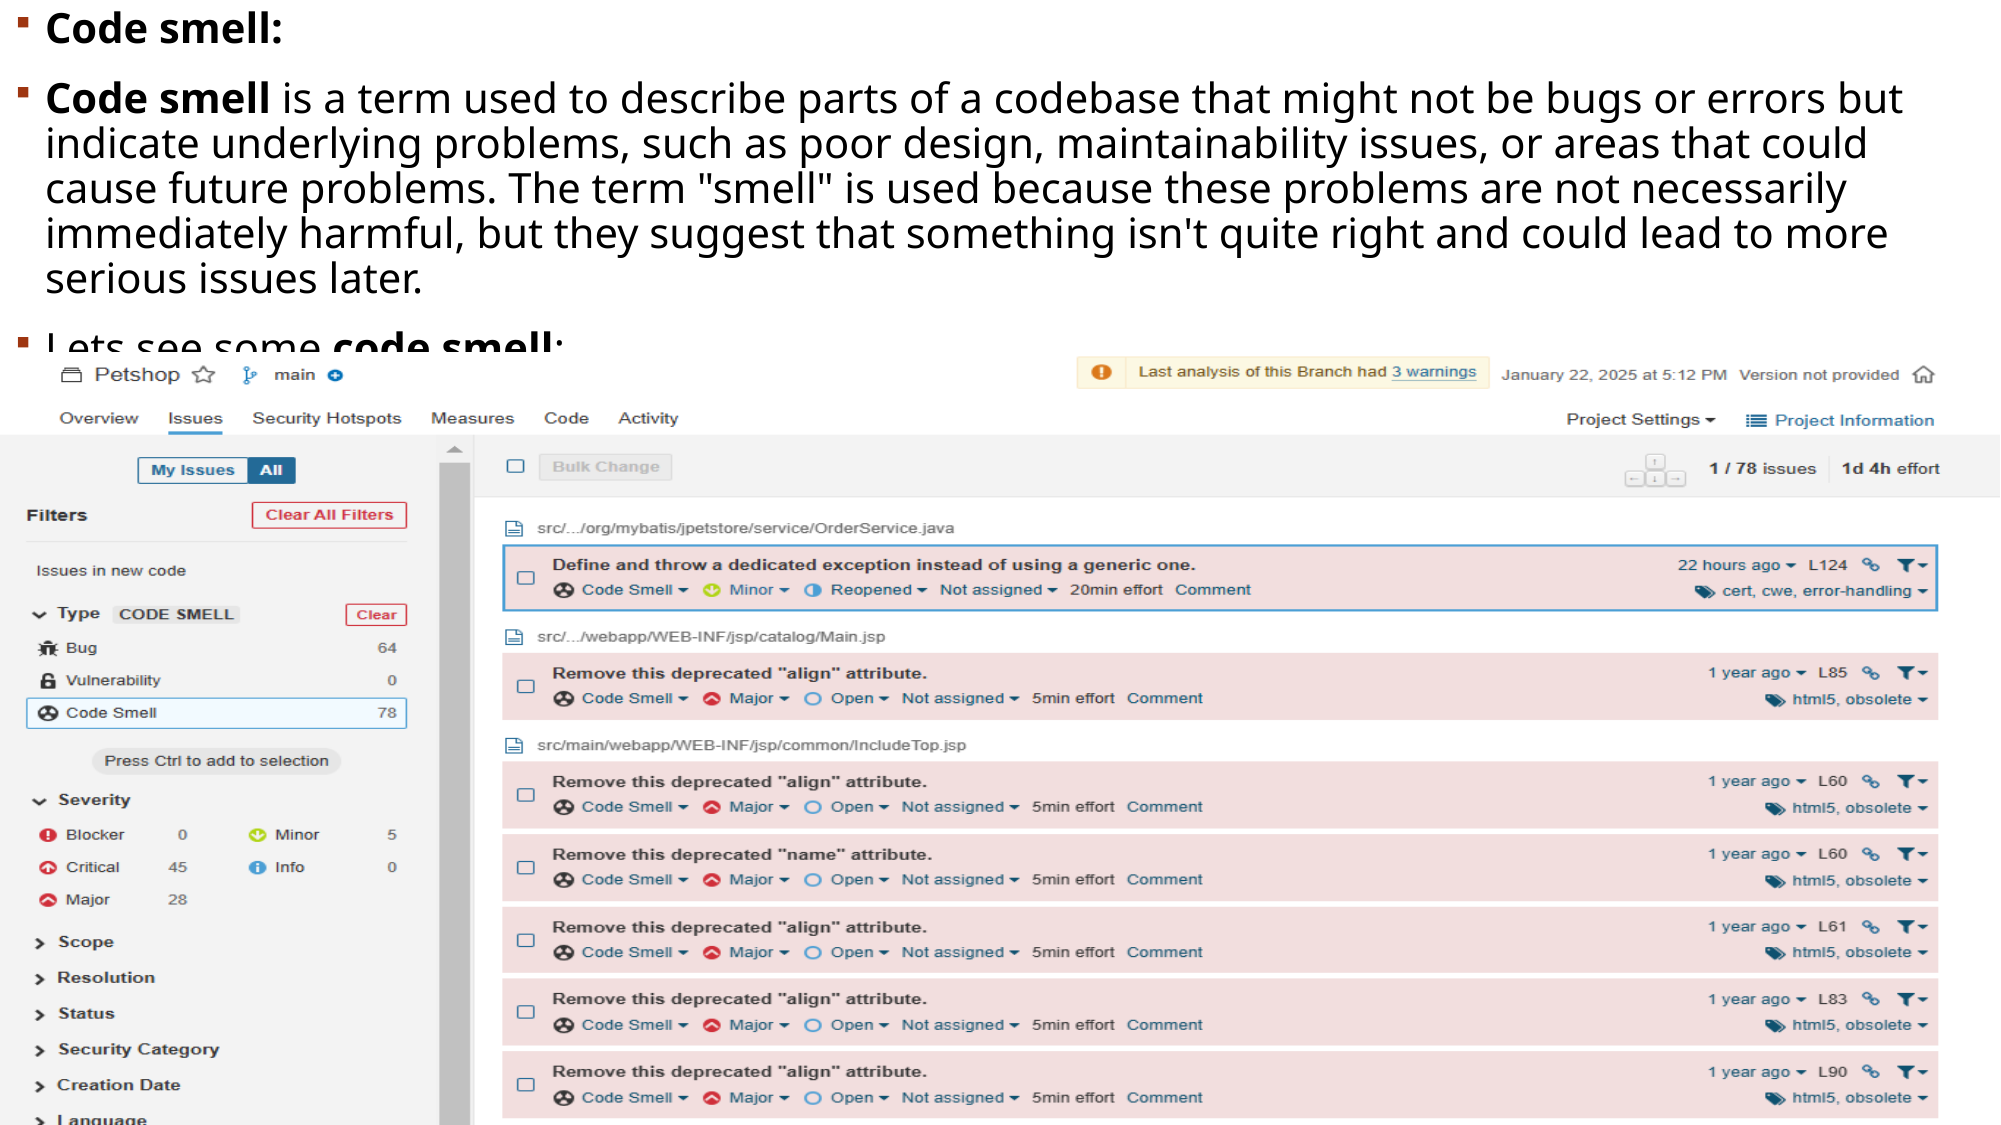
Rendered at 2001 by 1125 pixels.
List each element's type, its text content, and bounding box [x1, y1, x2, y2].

picture [0, 352, 1999, 1124]
list Code smell: Code smell is a term used to describe parts of a codebase that might not be bugs or errors but indicate underlying problems, such as poor design, maintainability issues, or areas that could cause future problems. The term "smell" is used because these problems are not necessarily immediately harmful, but they suggest that something isn't quite right and could lead to more serious issues later. Lets see some code smell: [0, 0, 2000, 351]
